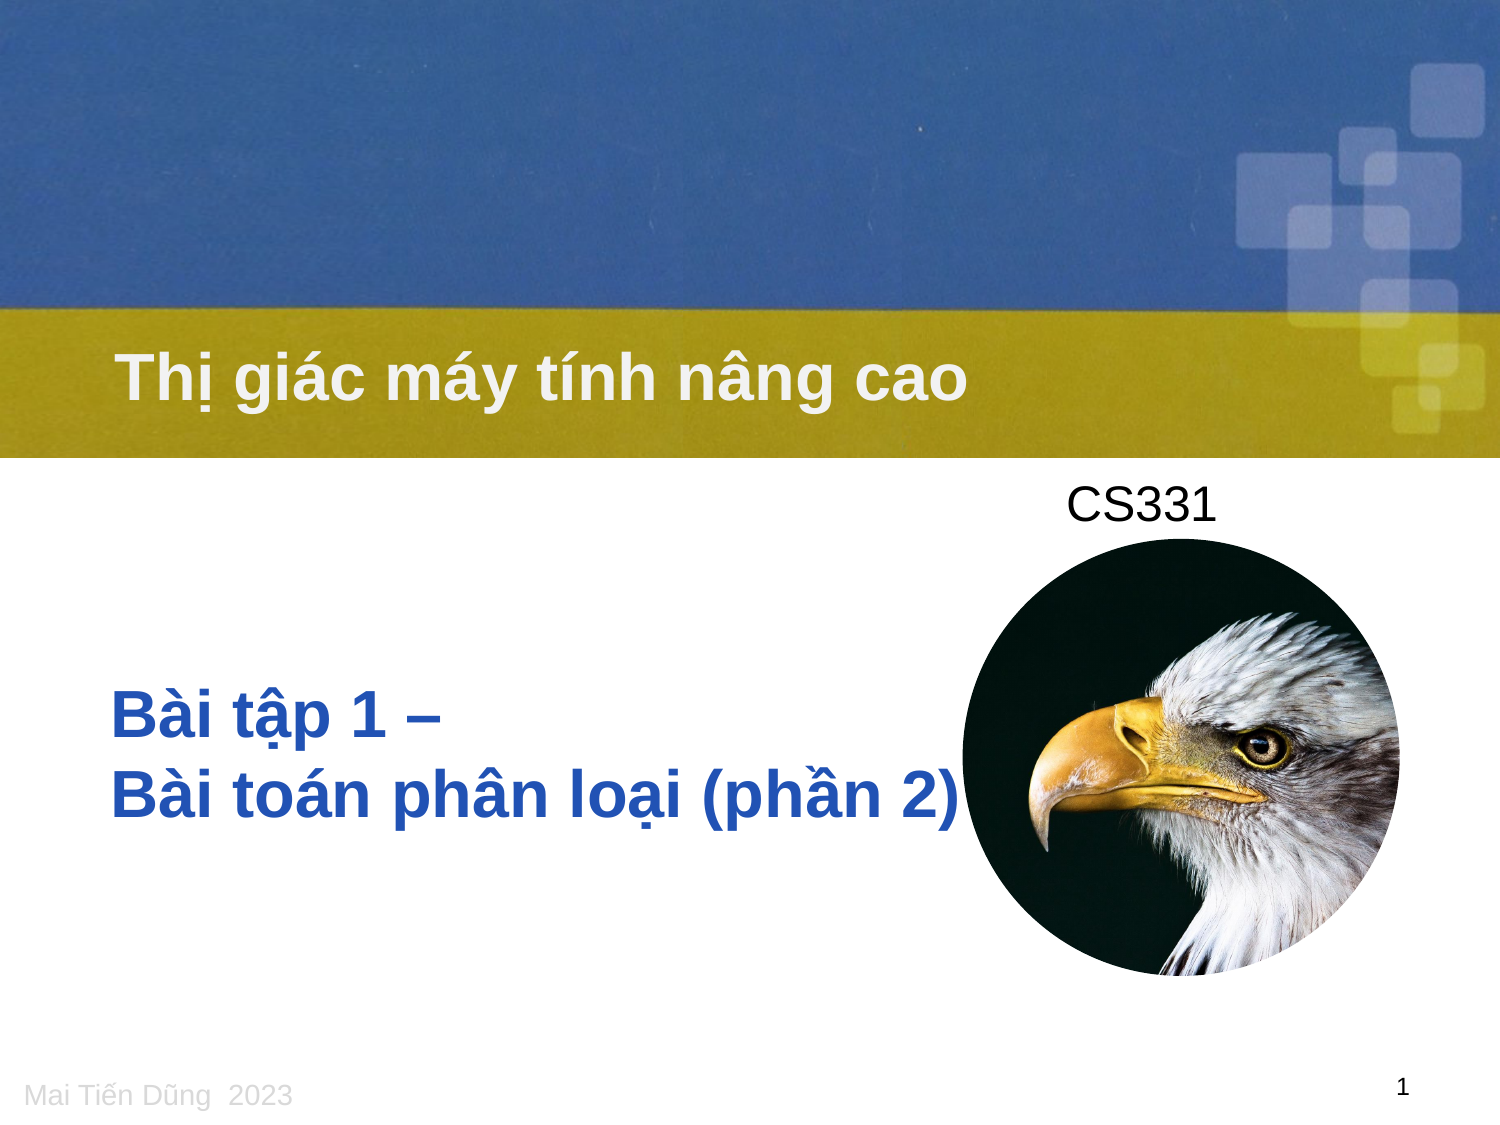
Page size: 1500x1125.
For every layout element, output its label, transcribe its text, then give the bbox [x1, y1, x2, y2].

picture [0, 0, 1500, 458]
text_box Mai Tiến Dũng 2023 [8, 1068, 309, 1125]
text_box Bài tập 1 – Bài toán phân loại (phần 2) [95, 694, 962, 807]
subtitle CS331 [1051, 464, 1500, 527]
picture [962, 538, 1400, 976]
title Thị giác máy tính nâng cao [99, 318, 1425, 431]
slide_number 1 [1074, 1062, 1425, 1103]
